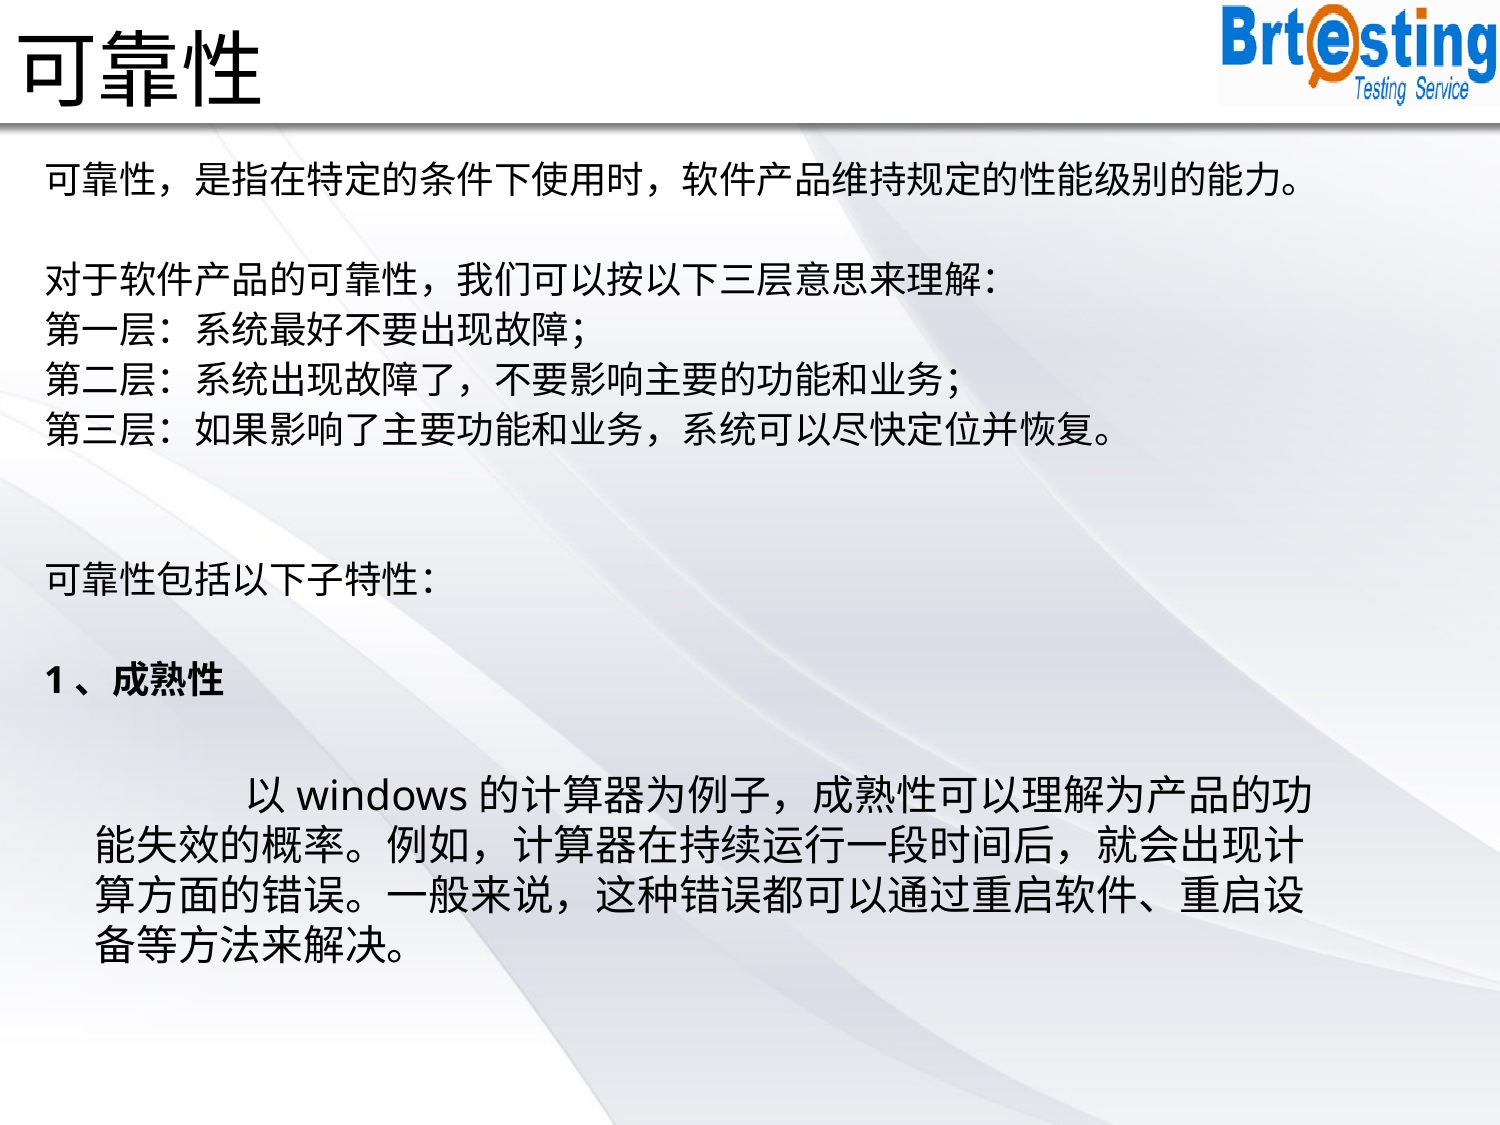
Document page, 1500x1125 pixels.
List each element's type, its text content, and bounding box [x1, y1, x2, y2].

picture [1218, 0, 1500, 106]
title 可靠性 [0, 9, 1350, 118]
text_box 可靠性，是指在特定的条件下使用时，软件产品维持规定的性能级别的能力。 对于软件产品的可靠性，我们可以按以下三层意思来理解： 第一层：系统最好不要出现故障； 第二层：系统出现故障了，不要影响主要的功能和业务； 第三层：如果影响了主要功能和业务，系统可以尽快定位并恢复。 可靠性包括以下子特性： 1、成熟性 [29, 148, 1380, 539]
text_box 以windows的计算器为例子，成熟性可以理解为产品的功能失效的概率。例如，计算器在持续运行一段时间后，就会出现计算方面的错误。一般来说，这种错误都可以通过重启软件、重启设备等方法来解决。 [23, 761, 1336, 1043]
picture [0, 123, 1500, 1125]
